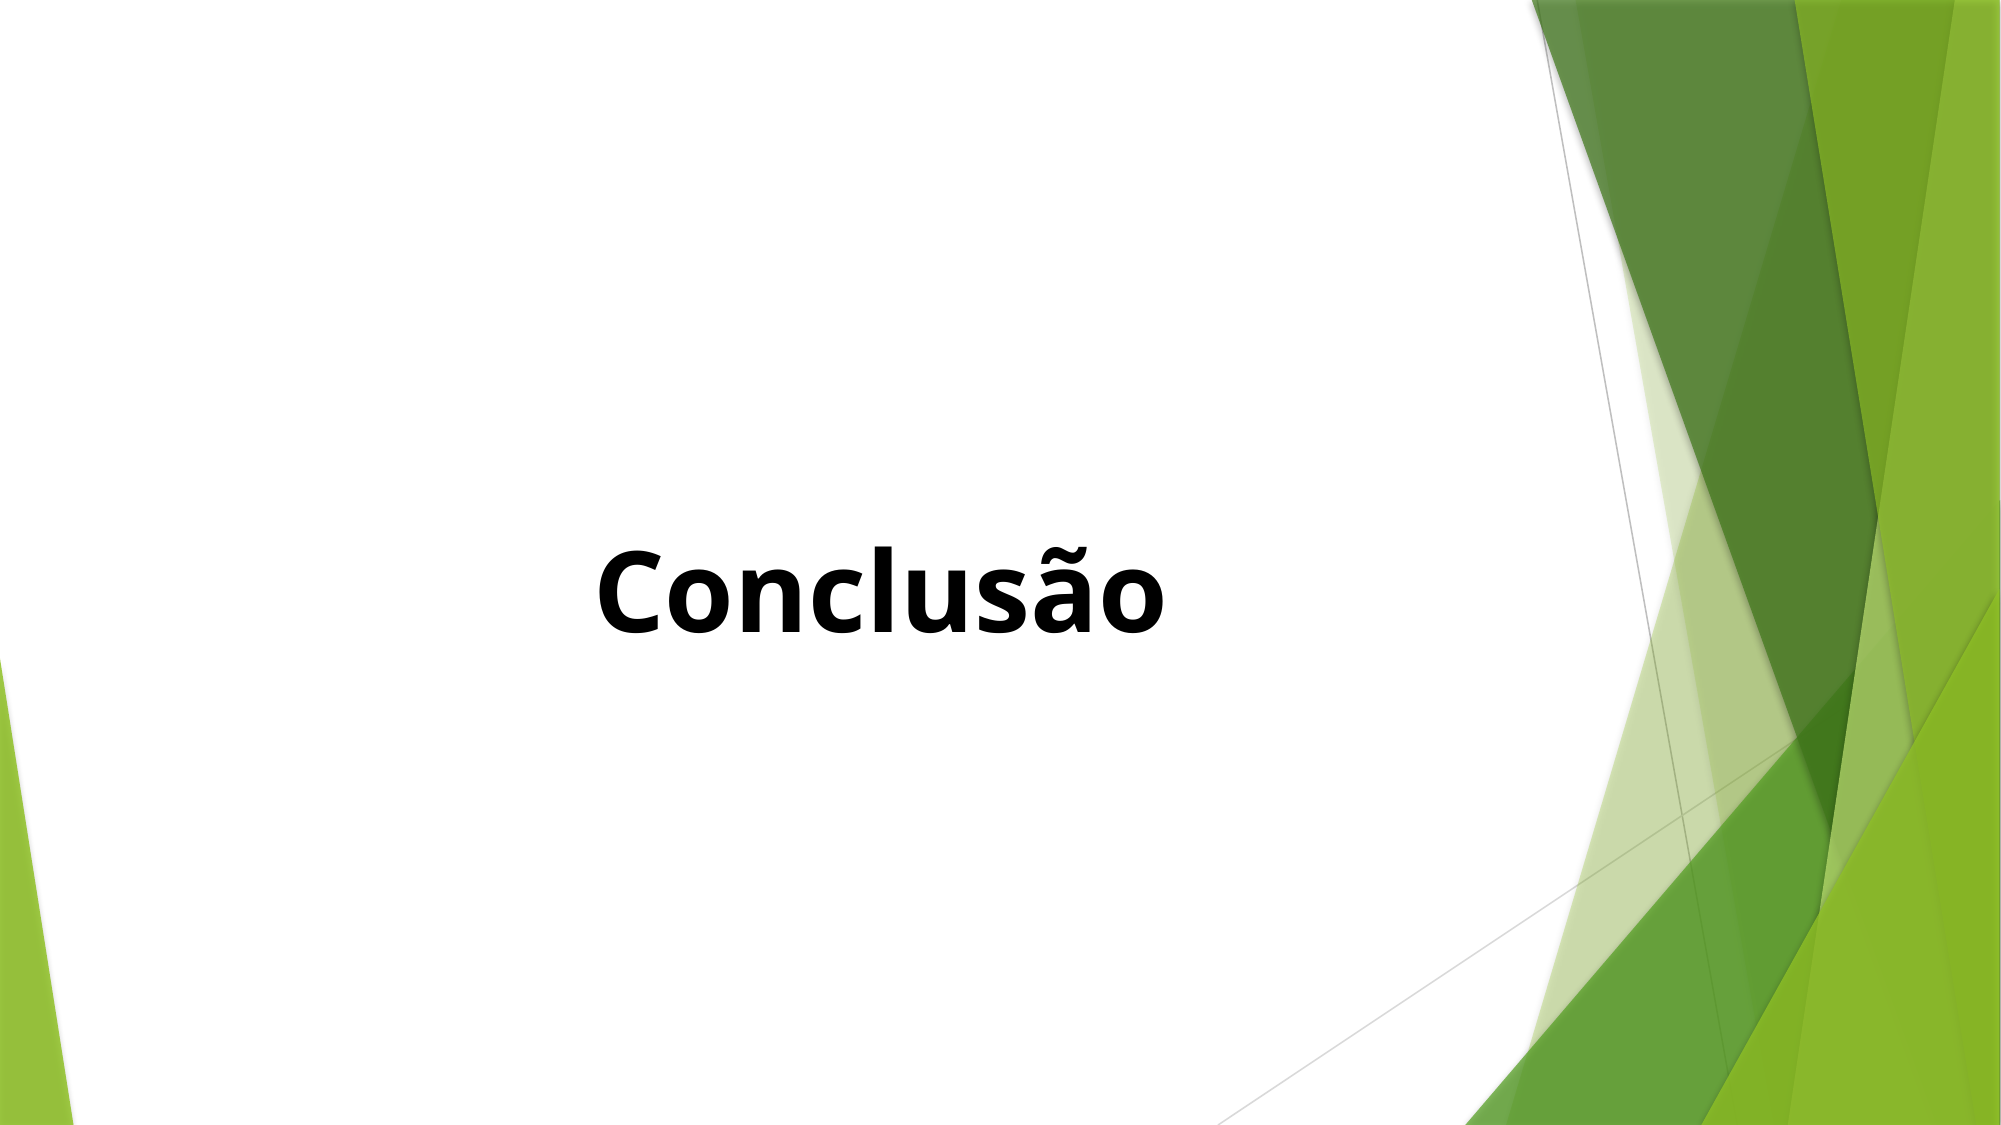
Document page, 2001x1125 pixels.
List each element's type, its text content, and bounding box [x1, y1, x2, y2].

text_box Conclusão [0, 226, 1184, 663]
